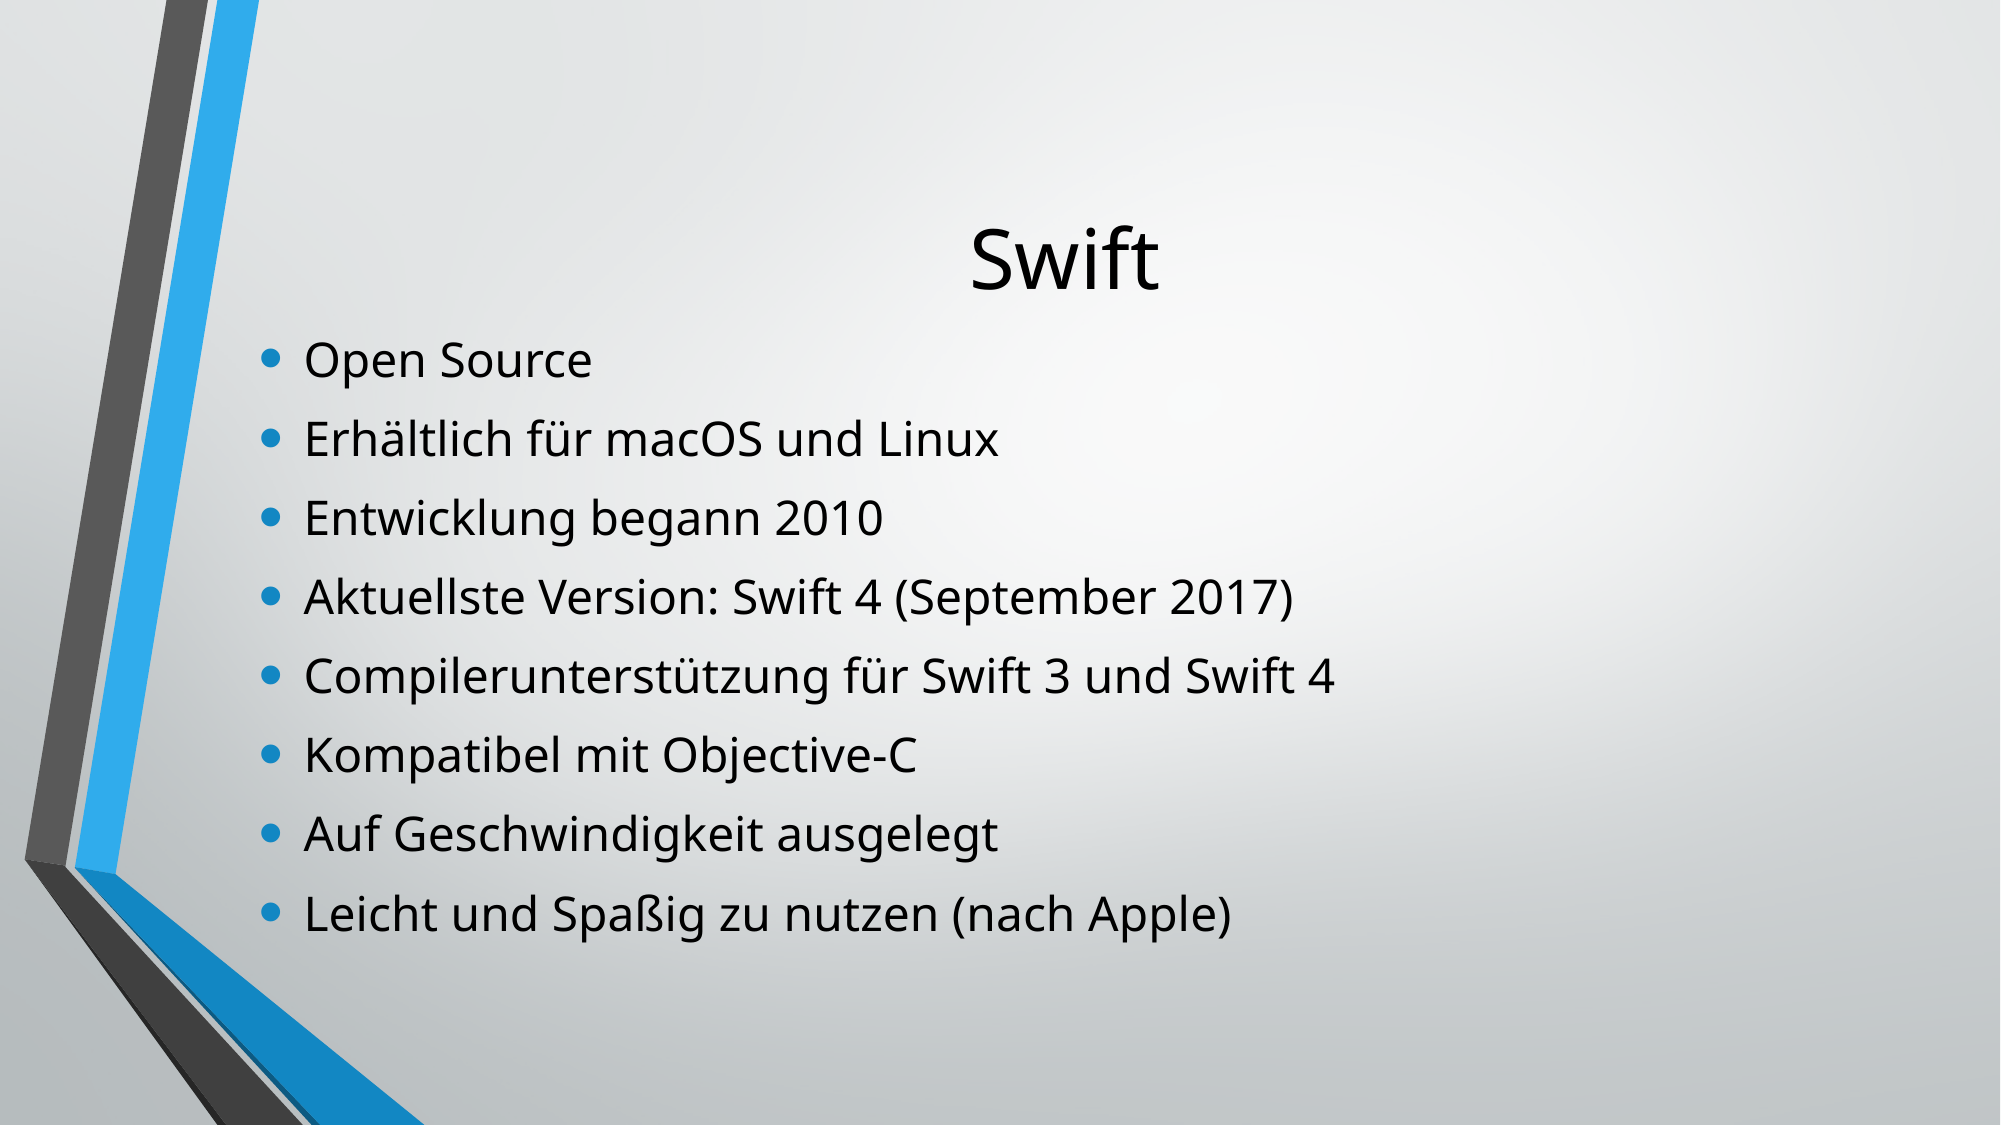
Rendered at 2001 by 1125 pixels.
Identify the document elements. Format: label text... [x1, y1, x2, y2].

list Open Source Erhältlich für macOS und Linux Entwicklung begann 2010 Aktuellste Version: Swift 4 (September 2017) Compilerunterstützung für Swift 3 und Swift 4 Kompatibel mit Objective-C Auf Geschwindigkeit ausgelegt Leicht und Spaßig zu nutzen (nach Apple) [243, 319, 1887, 950]
title Swift [243, 112, 1887, 319]
